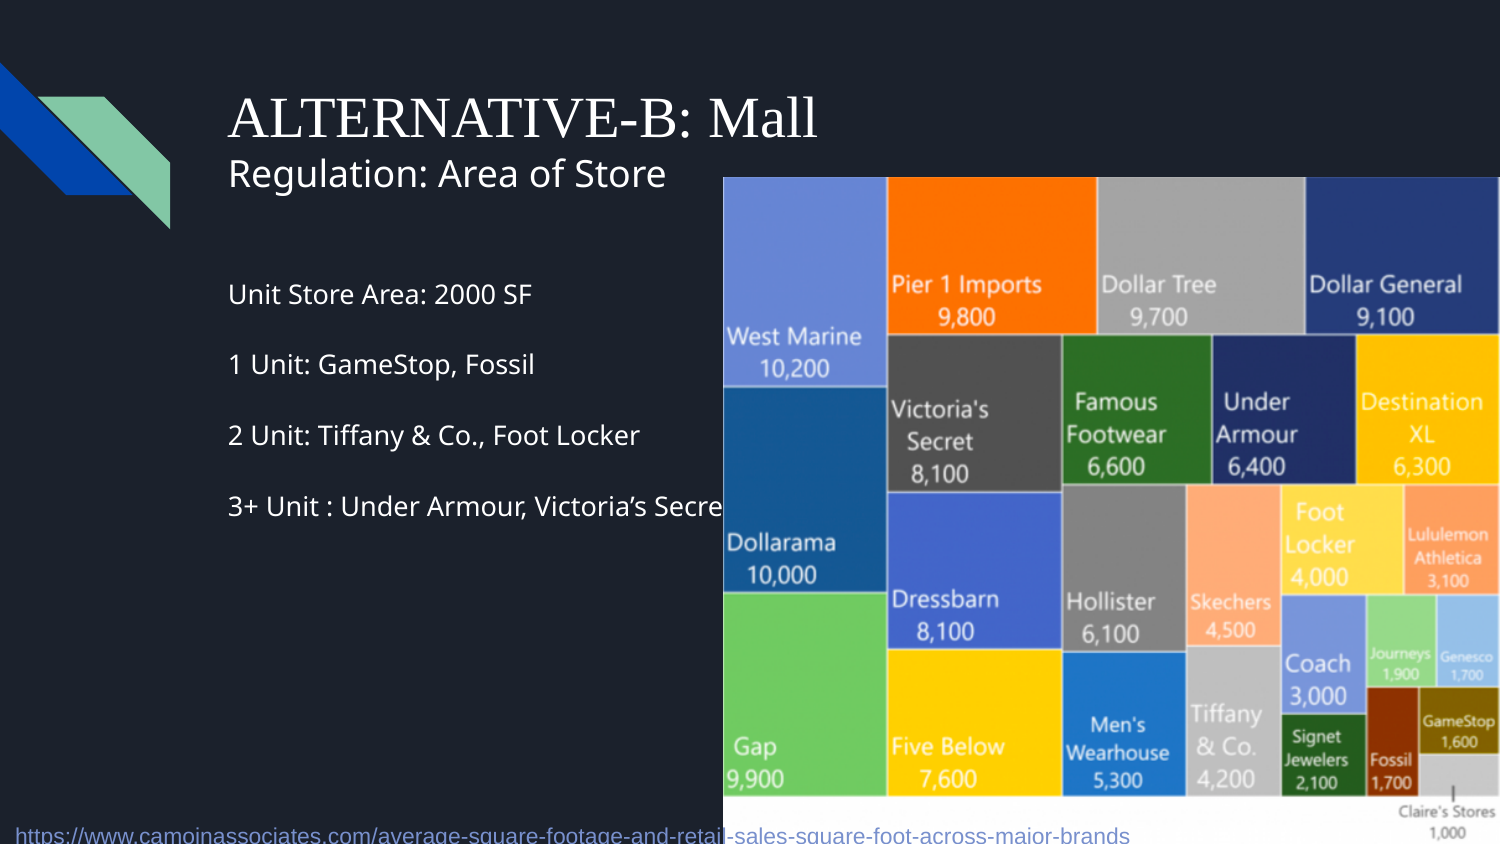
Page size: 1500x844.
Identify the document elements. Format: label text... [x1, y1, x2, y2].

title ALTERNATIVE-B: Mall Regulation: Area of Store [212, 64, 1368, 215]
list Unit Store Area: 2000 SF 1 Unit: GameStop, Fossil 2 Unit: Tiffany & Co., Foot Locker 3+ Unit : Under Armour, Victoria’s Secret [212, 257, 718, 735]
picture [723, 177, 1500, 844]
text_box https://www.camoinassociates.com/average-square-footage-and-retail-sales-square-foot-across-major-brands [0, 778, 718, 844]
